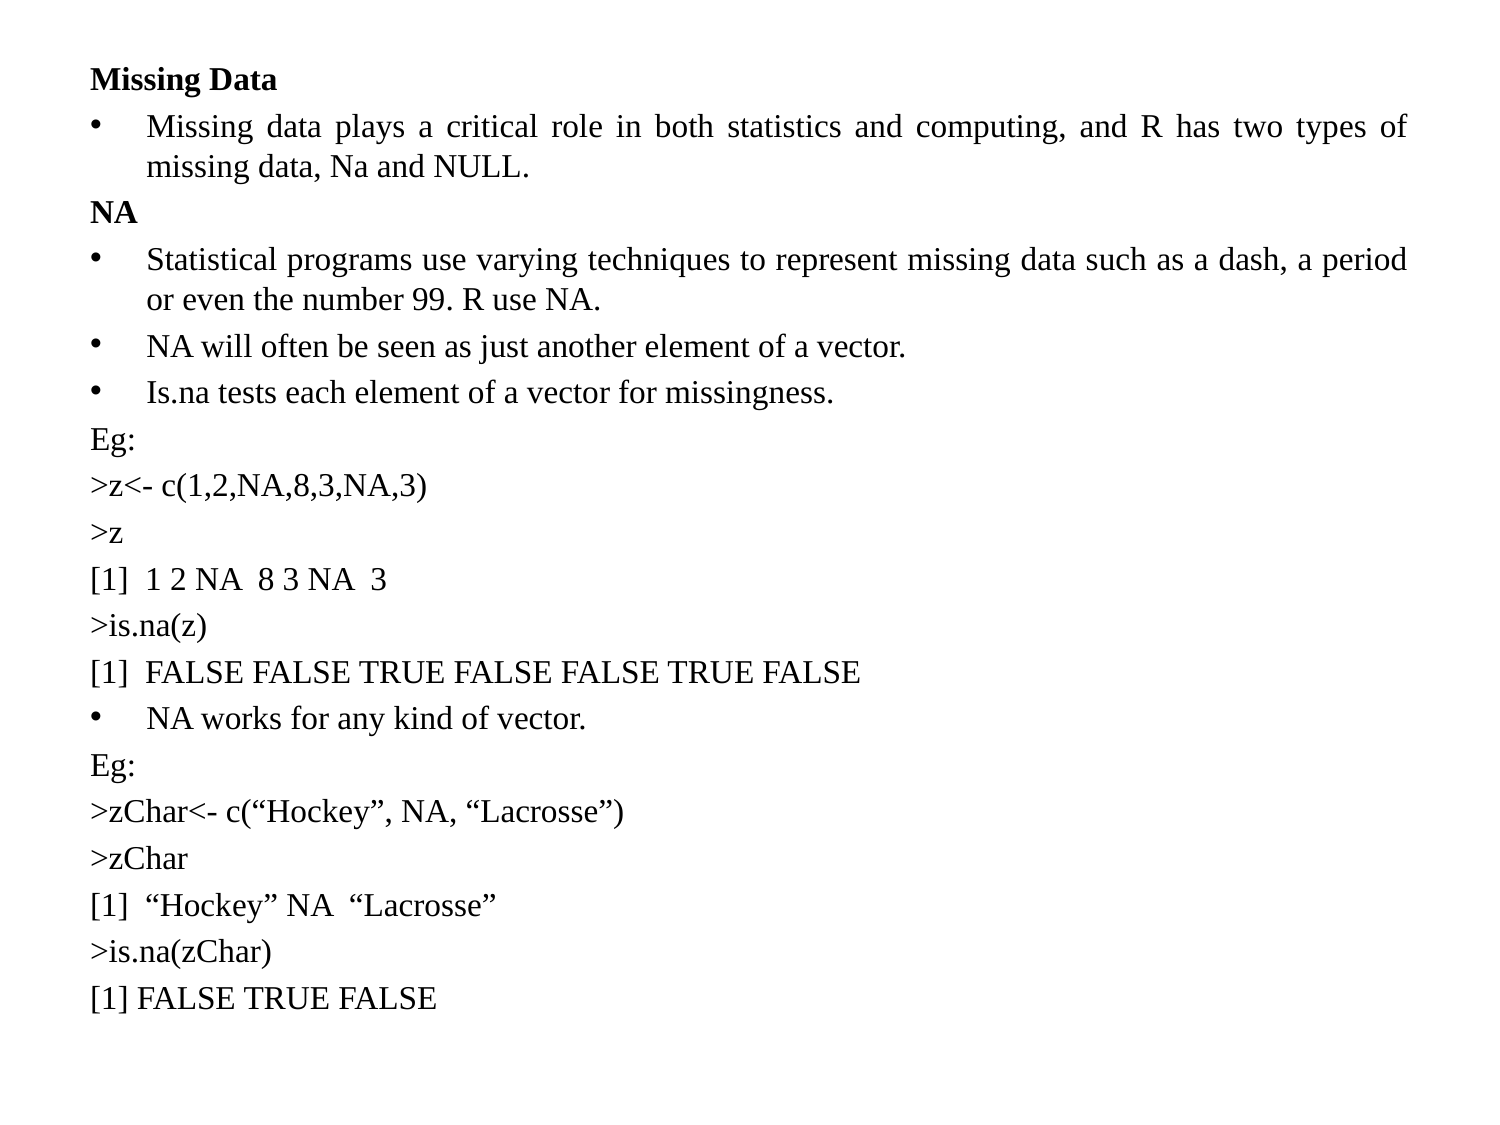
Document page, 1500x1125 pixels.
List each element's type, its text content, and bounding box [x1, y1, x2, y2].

list Missing Data Missing data plays a critical role in both statistics and computing, and R has two types of missing data, Na and NULL. NA Statistical programs use varying techniques to represent missing data such as a dash, a period or even the number 99. R use NA. NA will often be seen as just another element of a vector. Is.na tests each element of a vector for missingness. Eg: >z<- c(1,2,NA,8,3,NA,3) >z [1] 1 2 NA 8 3 NA 3 >is.na(z) [1] FALSE FALSE TRUE FALSE FALSE TRUE FALSE NA works for any kind of vector. Eg: >zChar<- c(“Hockey”, NA, “Lacrosse”) >zChar [1] “Hockey” NA “Lacrosse” >is.na(zChar) [1] FALSE TRUE FALSE [75, 50, 1425, 1088]
